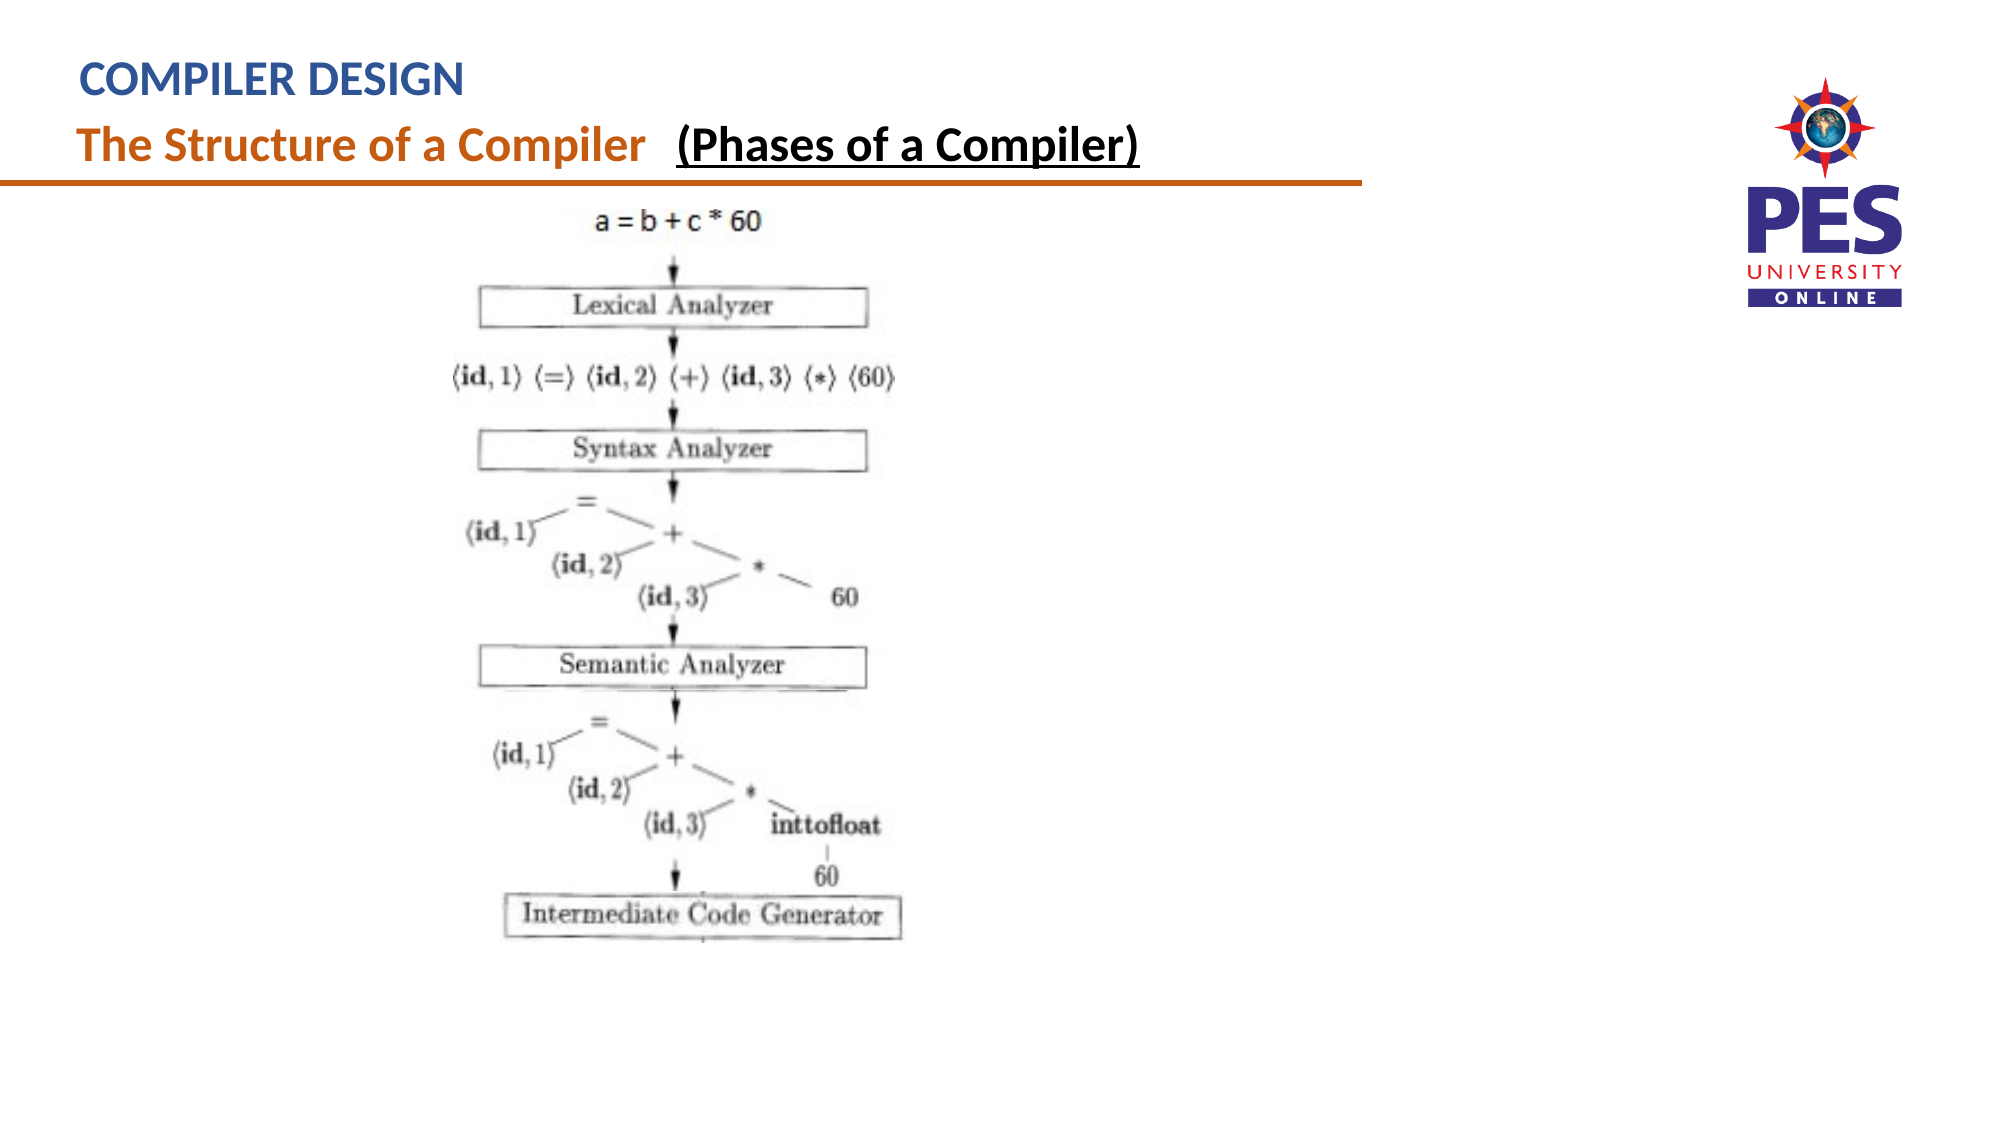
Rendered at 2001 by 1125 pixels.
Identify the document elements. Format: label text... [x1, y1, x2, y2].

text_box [452, 209, 917, 943]
picture [1748, 77, 1902, 307]
title COMPILER DESIGN The Structure of a Compiler (Phases of a Compiler) [73, 38, 1143, 234]
